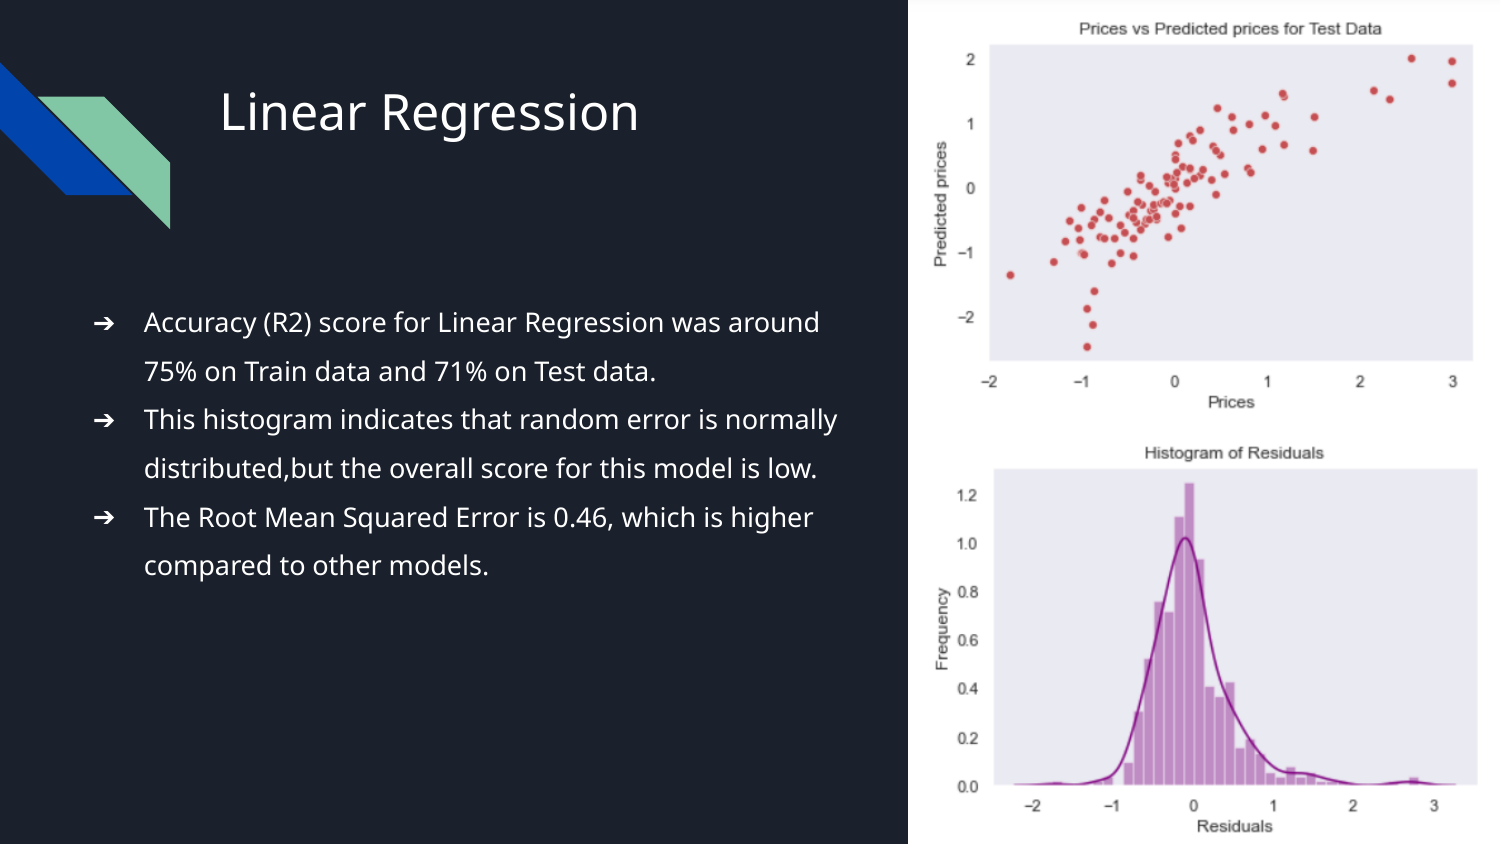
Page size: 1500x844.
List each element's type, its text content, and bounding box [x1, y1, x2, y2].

title Linear Regression [204, 64, 884, 179]
list Accuracy (R2) score for Linear Regression was around 75% on Train data and 71% on Test data. This histogram indicates that random error is normally distributed,but the overall score for this model is low. The Root Mean Squared Error is 0.46, which is higher compared to other models. [54, 274, 867, 801]
picture [908, 0, 1500, 844]
